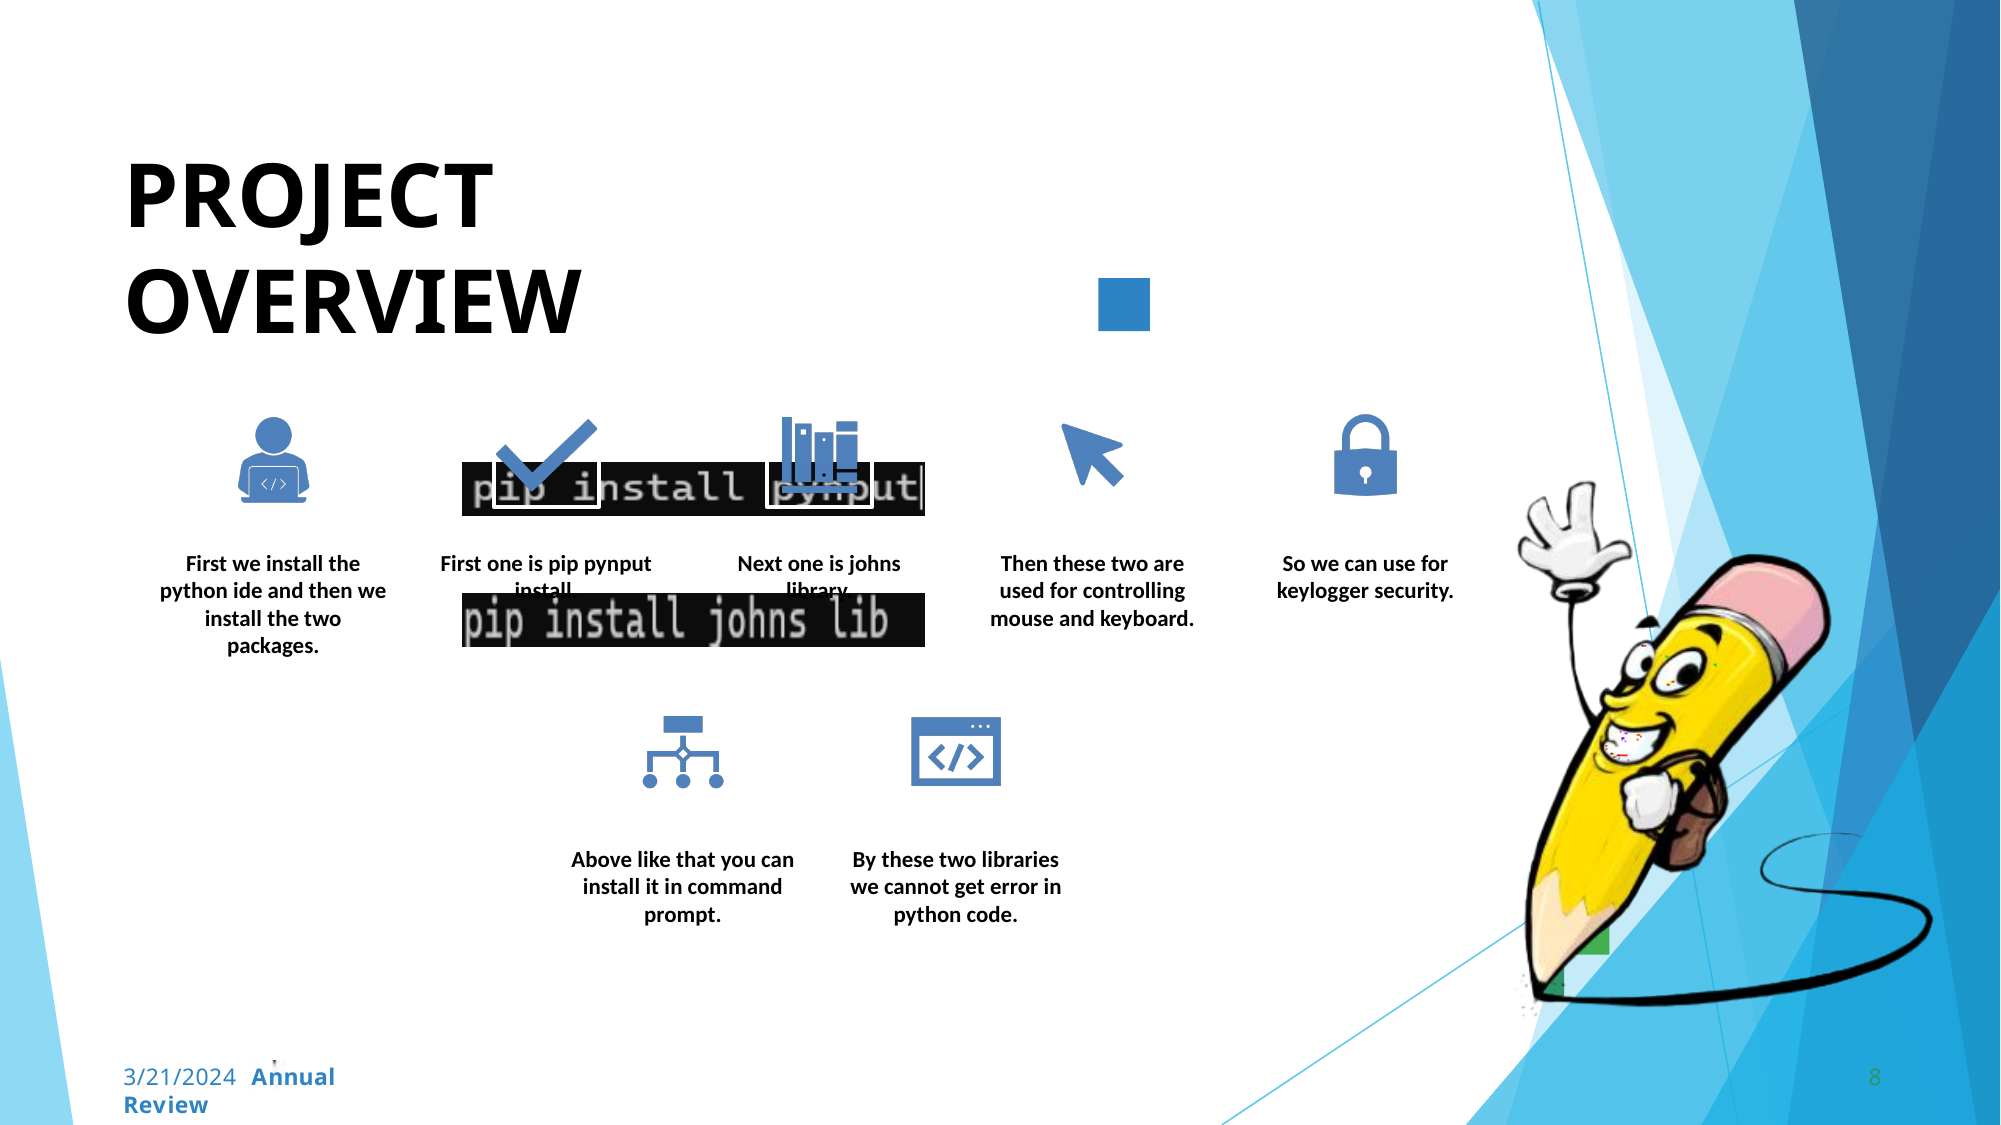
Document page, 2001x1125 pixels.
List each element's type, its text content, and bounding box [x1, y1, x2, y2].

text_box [1420, 434, 2000, 1060]
text_box [1098, 278, 1150, 328]
text_box 3/21/2024 Annual Review [121, 1103, 417, 1118]
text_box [37, 329, 1602, 1012]
slide_number 8 [1862, 1068, 1888, 1125]
title PROJECT OVERVIEW [121, 136, 985, 328]
picture [110, 1060, 463, 1094]
